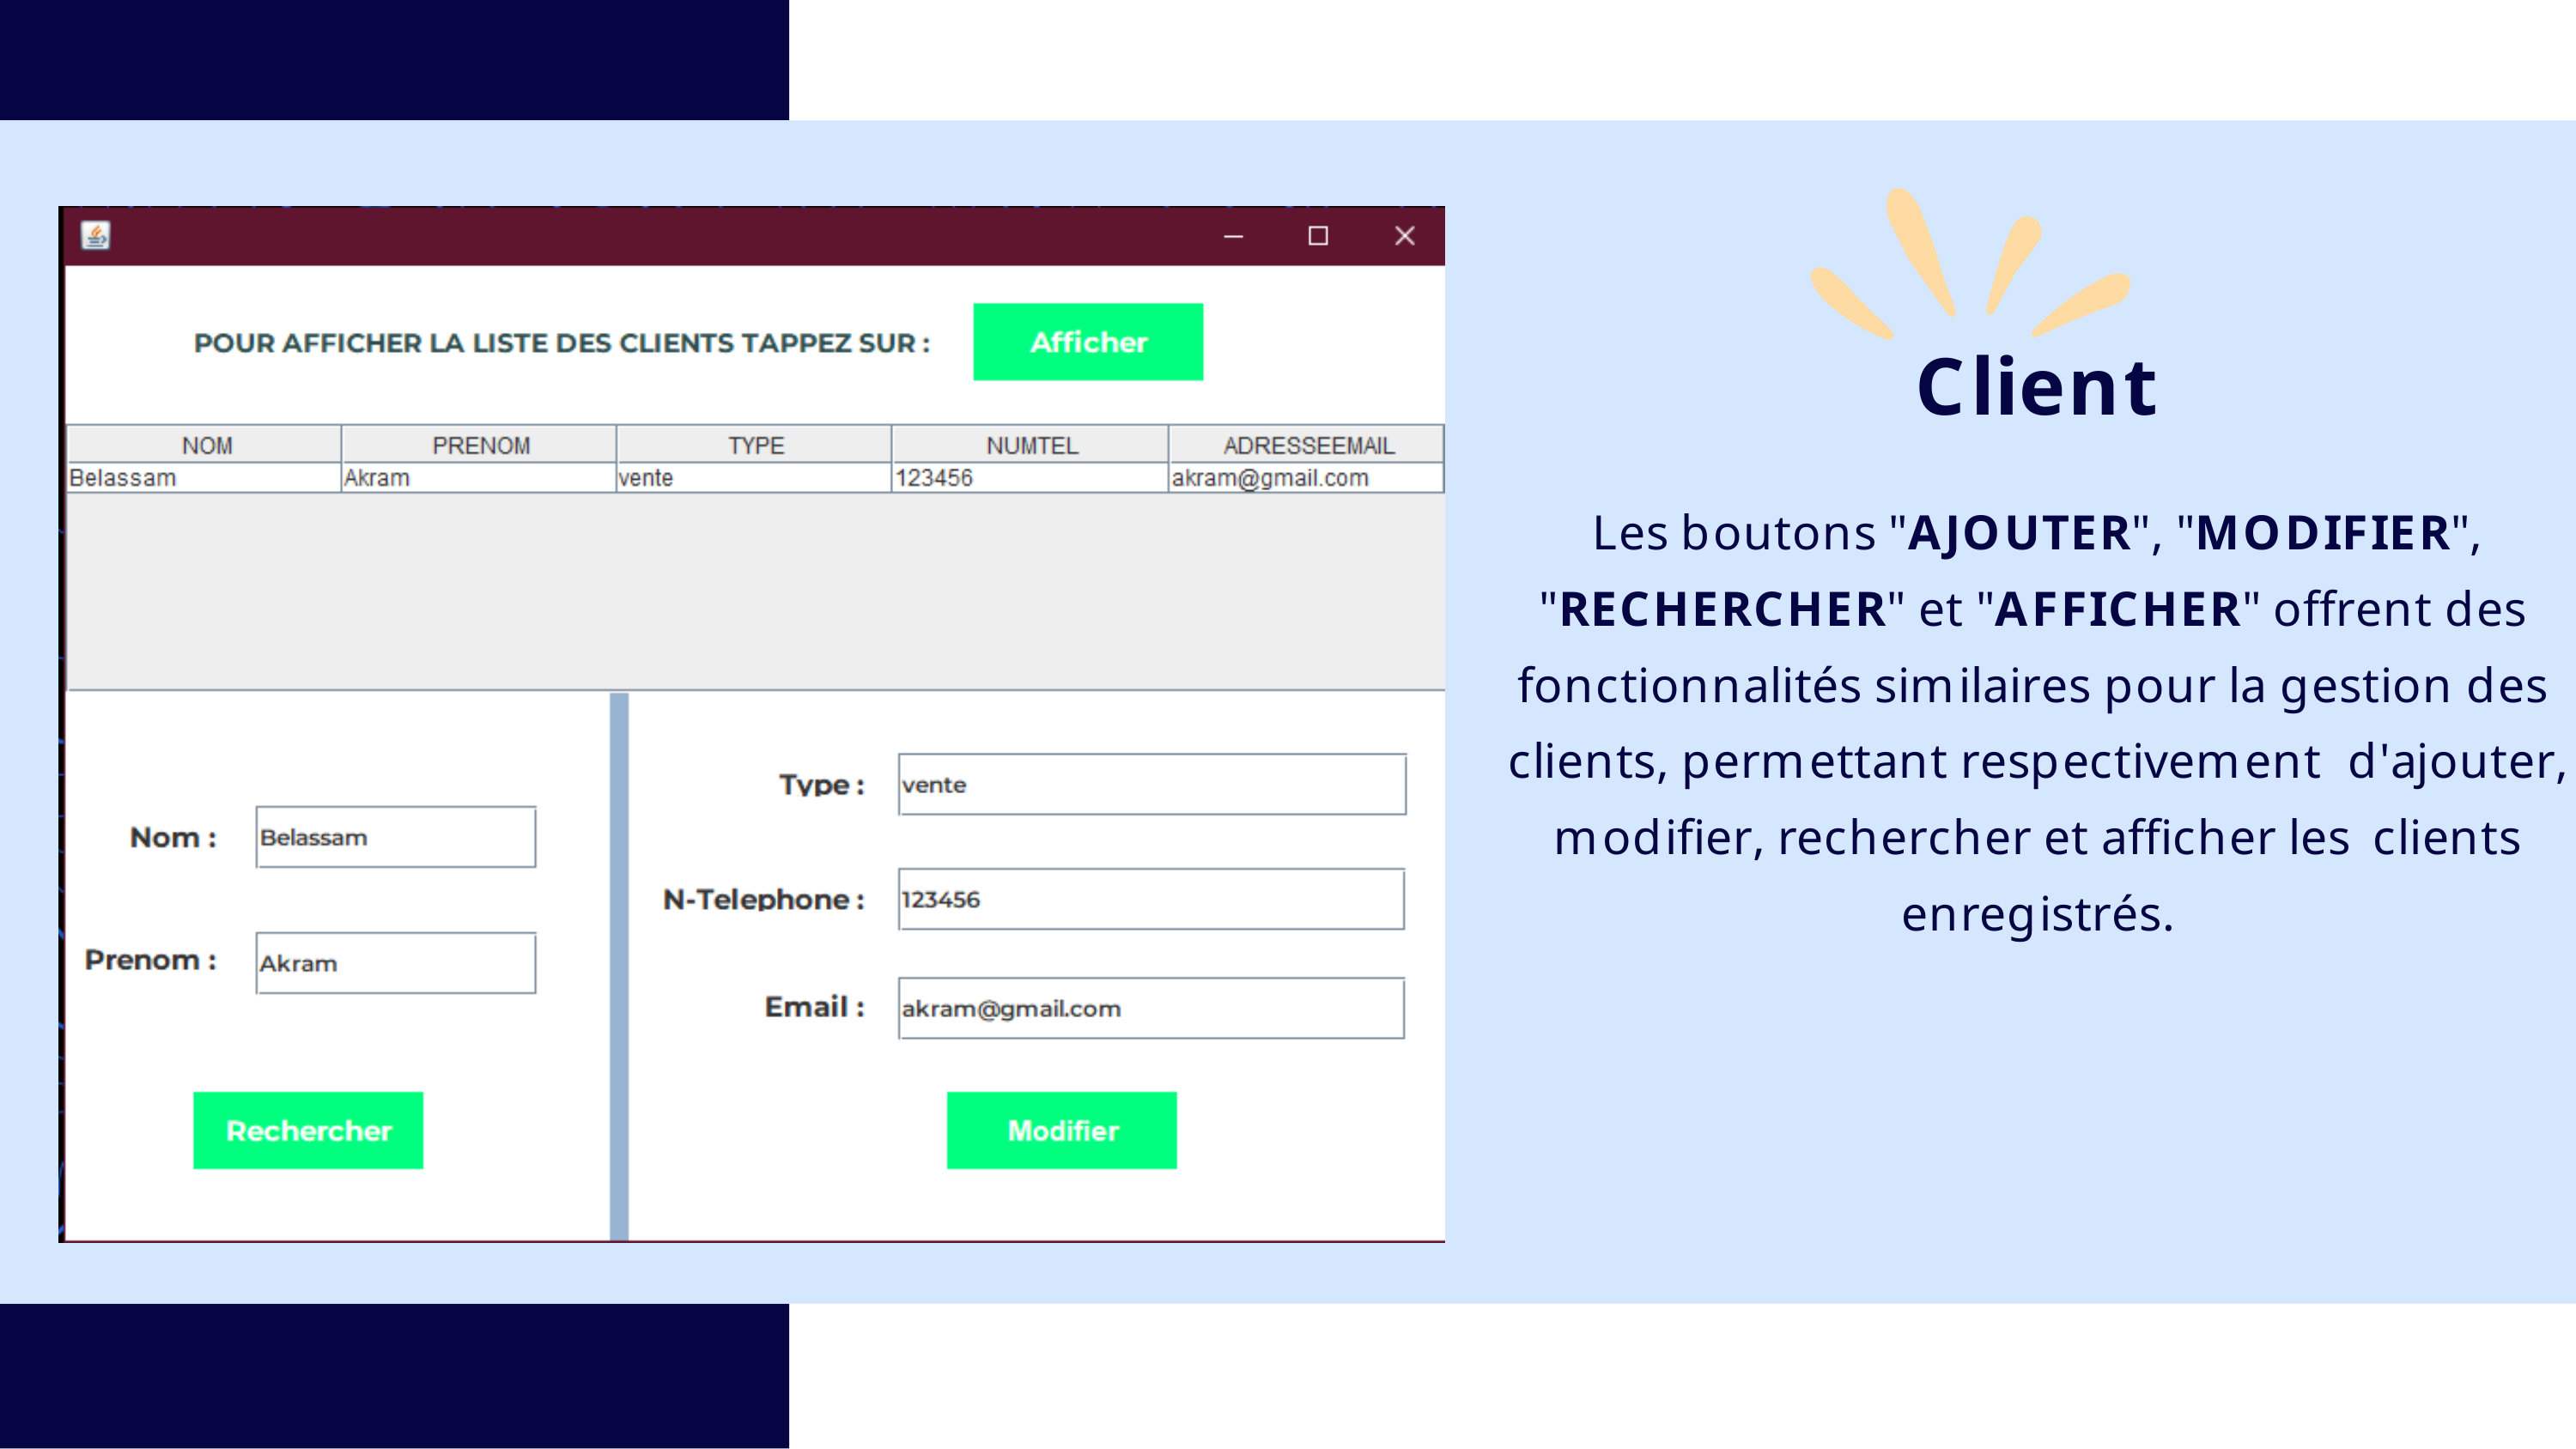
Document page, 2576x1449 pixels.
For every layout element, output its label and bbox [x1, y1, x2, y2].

text_box [0, 0, 2576, 1304]
